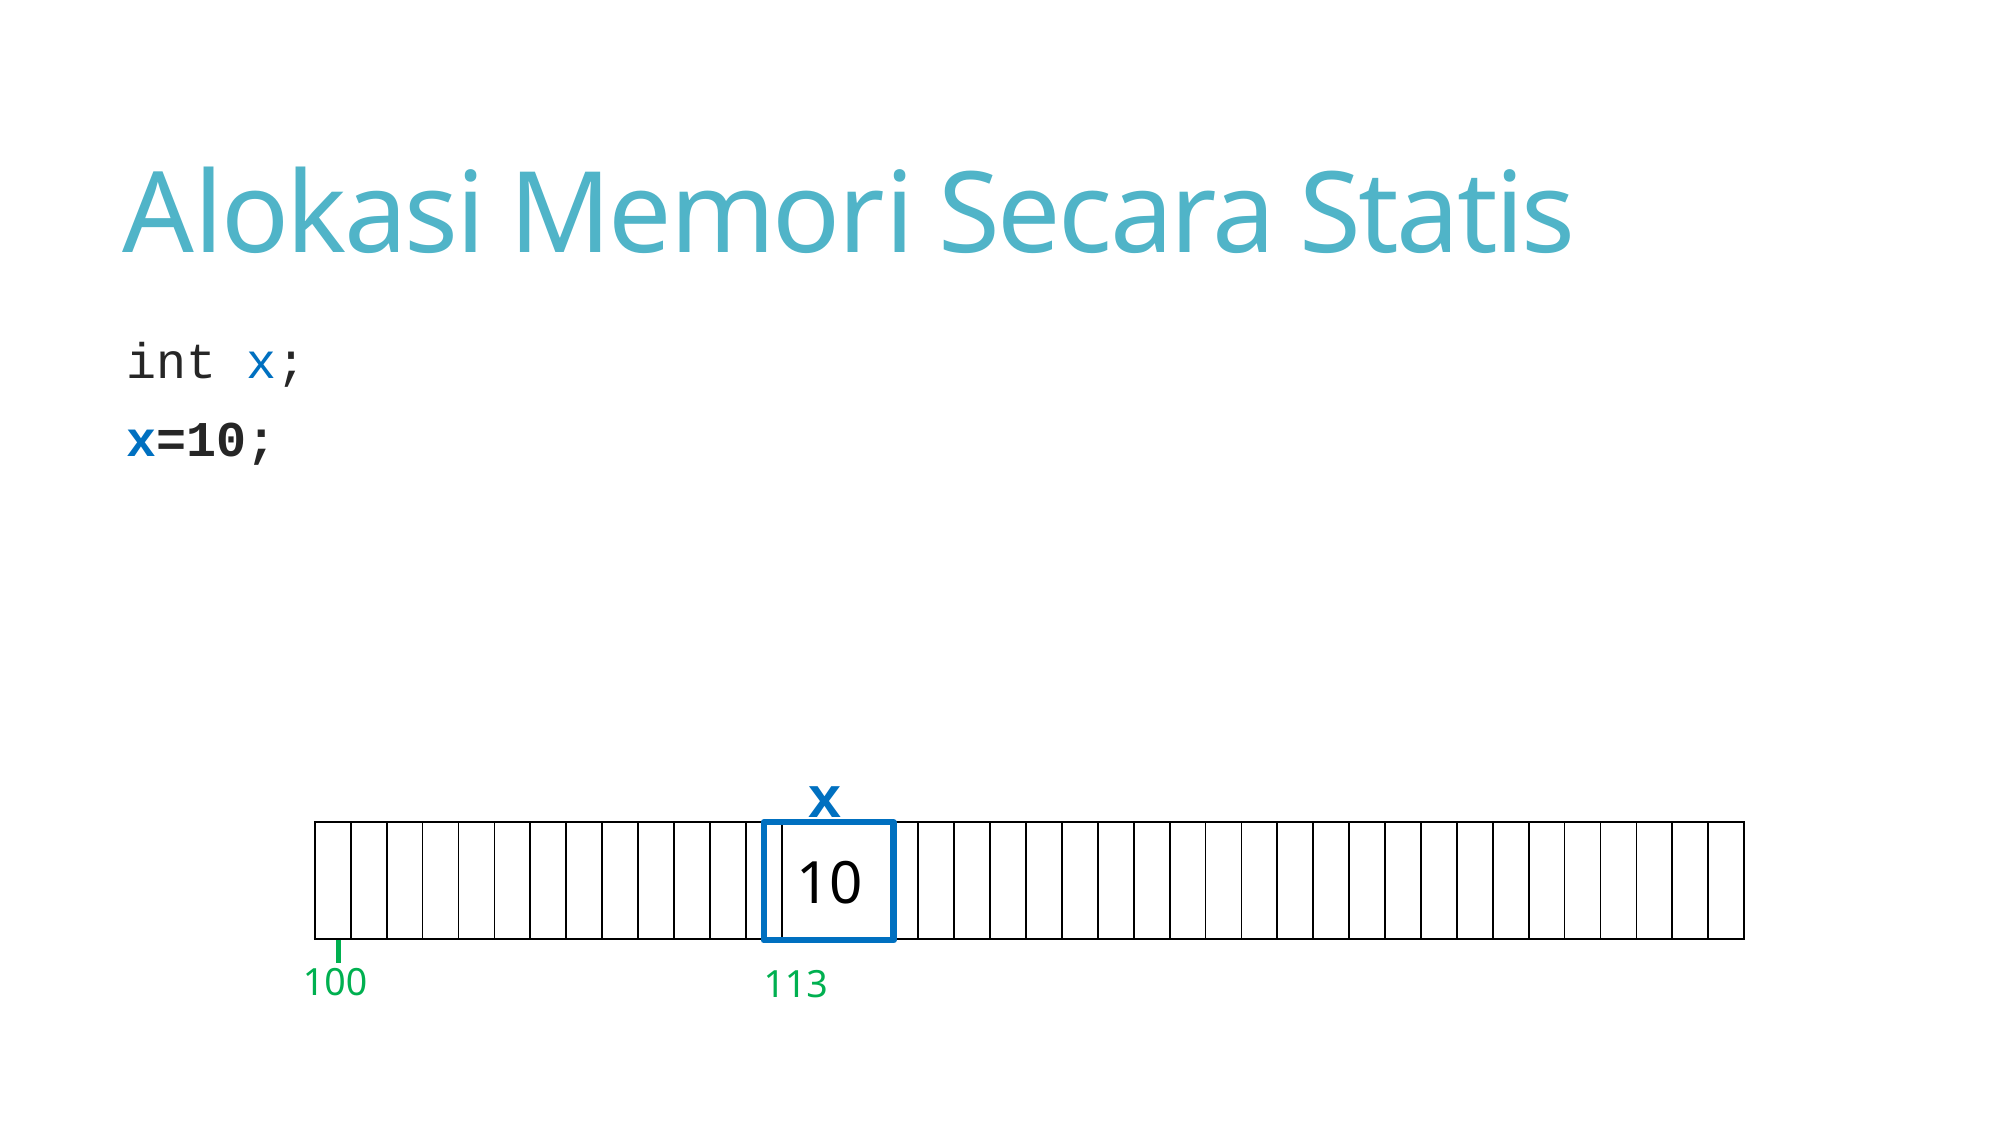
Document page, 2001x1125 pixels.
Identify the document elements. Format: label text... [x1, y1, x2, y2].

text_box 100 [288, 950, 383, 1011]
table_header [1206, 823, 1241, 938]
table_header [639, 823, 673, 938]
table_header [567, 823, 601, 938]
table_header [1673, 823, 1707, 938]
table_header [1458, 823, 1492, 938]
table_header [1386, 823, 1420, 938]
table_header [1242, 823, 1276, 938]
table_header [603, 823, 637, 938]
table_header [1278, 823, 1312, 938]
table_header [352, 823, 386, 938]
table_header [459, 823, 494, 938]
table_header [1709, 823, 1743, 938]
table_header [1135, 823, 1169, 938]
table_header [711, 823, 745, 938]
table_header [1601, 823, 1636, 938]
table_header [991, 823, 1025, 938]
text_box 113 [748, 952, 843, 1012]
table_header [955, 823, 989, 938]
table_header [919, 823, 953, 938]
table_header [423, 823, 458, 938]
table_header 10 [895, 823, 917, 938]
table_header [531, 823, 565, 938]
table_header [1565, 823, 1600, 938]
text_box x [793, 751, 858, 821]
text_box [763, 821, 895, 941]
table_header [675, 823, 709, 938]
table_header [316, 823, 350, 938]
table_header [1027, 823, 1061, 938]
table_header [1099, 823, 1133, 938]
table_header [1314, 823, 1348, 938]
table_header [747, 823, 763, 938]
table_header [388, 823, 422, 938]
table_header [1063, 823, 1097, 938]
table_header [1422, 823, 1456, 938]
table_header [1350, 823, 1384, 938]
title Alokasi Memori Secara Statis [107, 81, 1875, 354]
table_header [1171, 823, 1205, 938]
table_header [495, 823, 529, 938]
table_header [1494, 823, 1528, 938]
table_header [1530, 823, 1564, 938]
list int x; x=10; [111, 329, 1876, 948]
table_header [1637, 823, 1671, 938]
